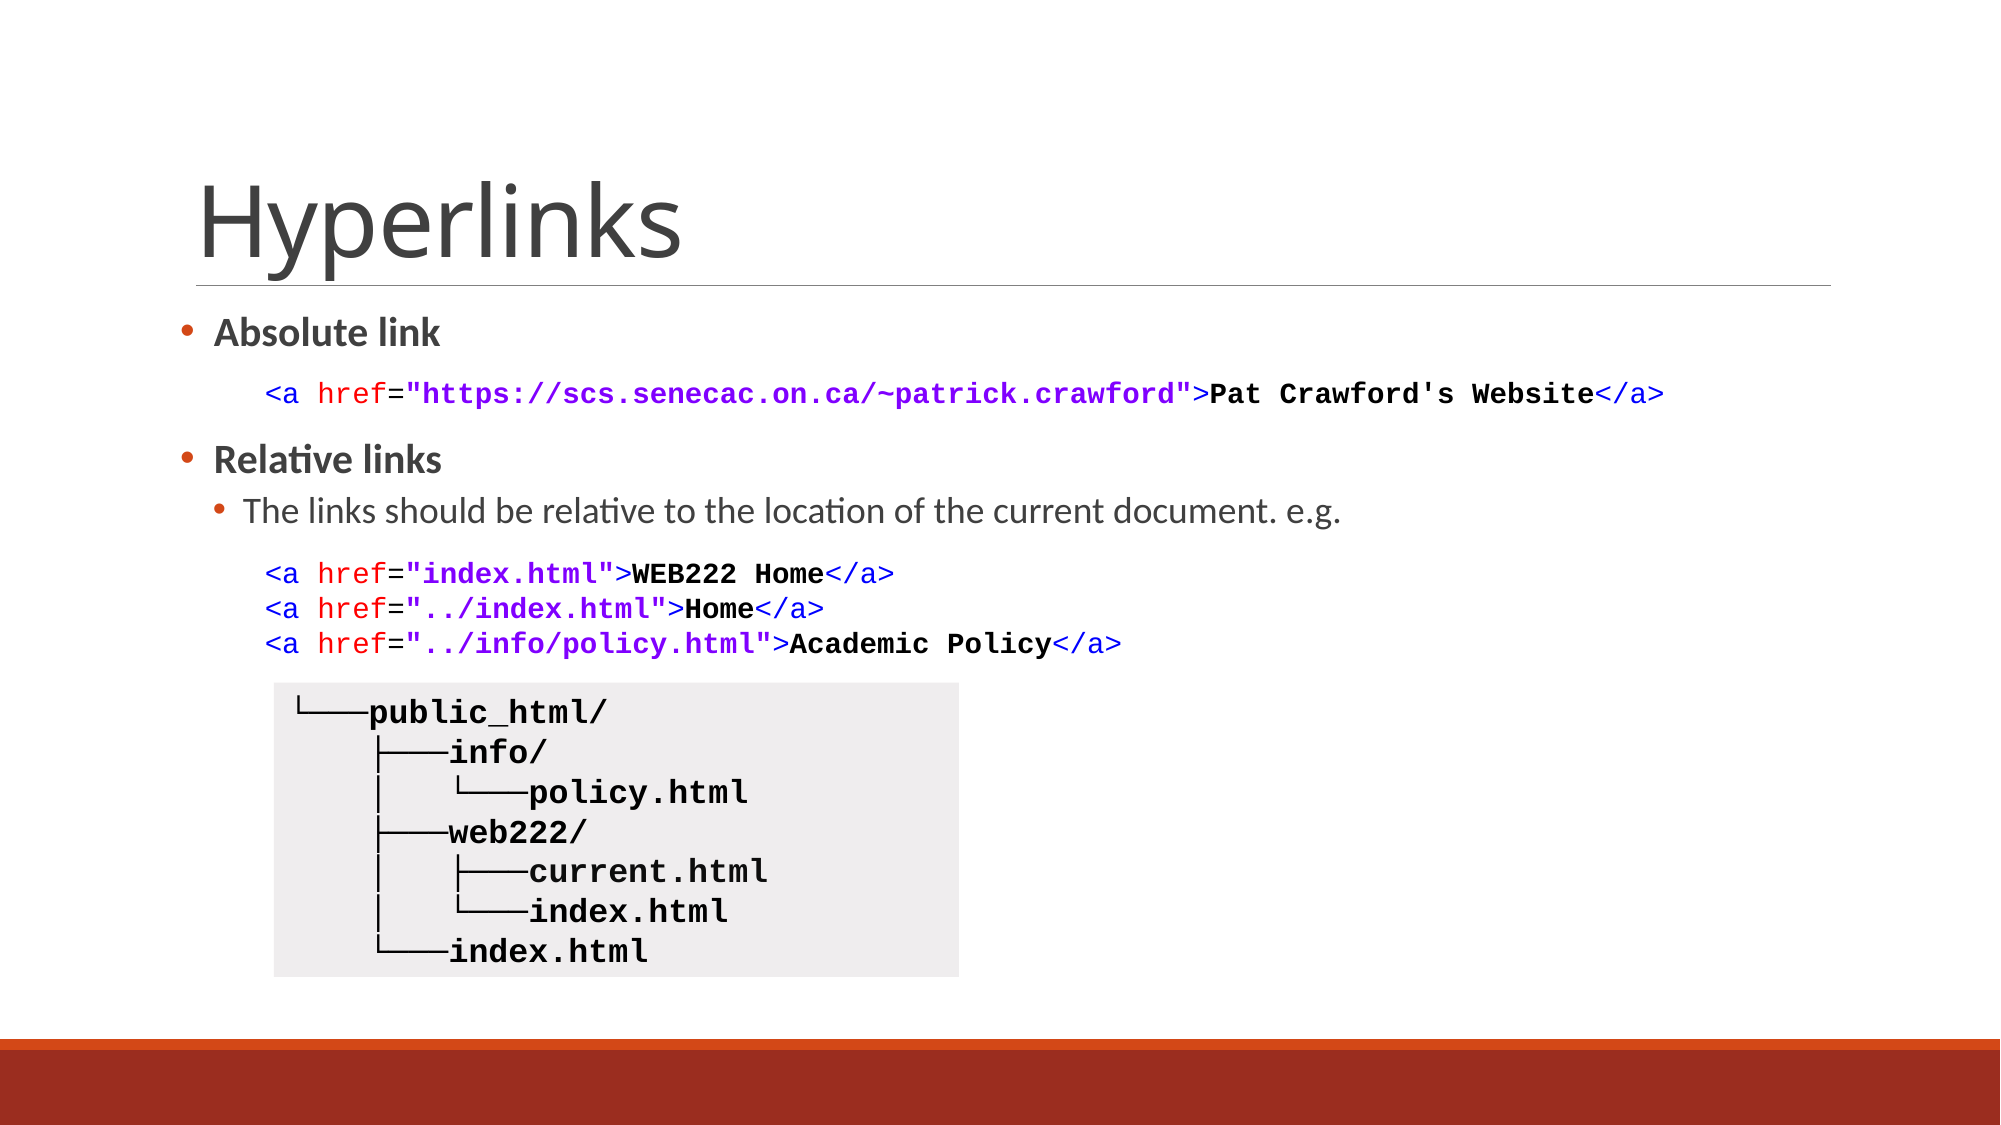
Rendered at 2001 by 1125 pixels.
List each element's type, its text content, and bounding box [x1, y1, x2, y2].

text_box <a href="https://scs.senecac.on.ca/~patrick.crawford">Pat Crawford's Website</a> [249, 366, 1715, 417]
text_box └───public_html/ ├───info/ │ └───policy.html ├───web222/ │ ├───current.html │ └───index.html └───index.html [273, 682, 959, 977]
title Hyperlinks [180, 47, 1830, 285]
list Absolute link Relative links The links should be relative to the location of the current document. e.g. [180, 302, 1830, 963]
text_box <a href="index.html">WEB222 Home</a> <a href="../index.html">Home</a> <a href="../info/policy.html">Academic Policy</a> [249, 547, 1250, 667]
